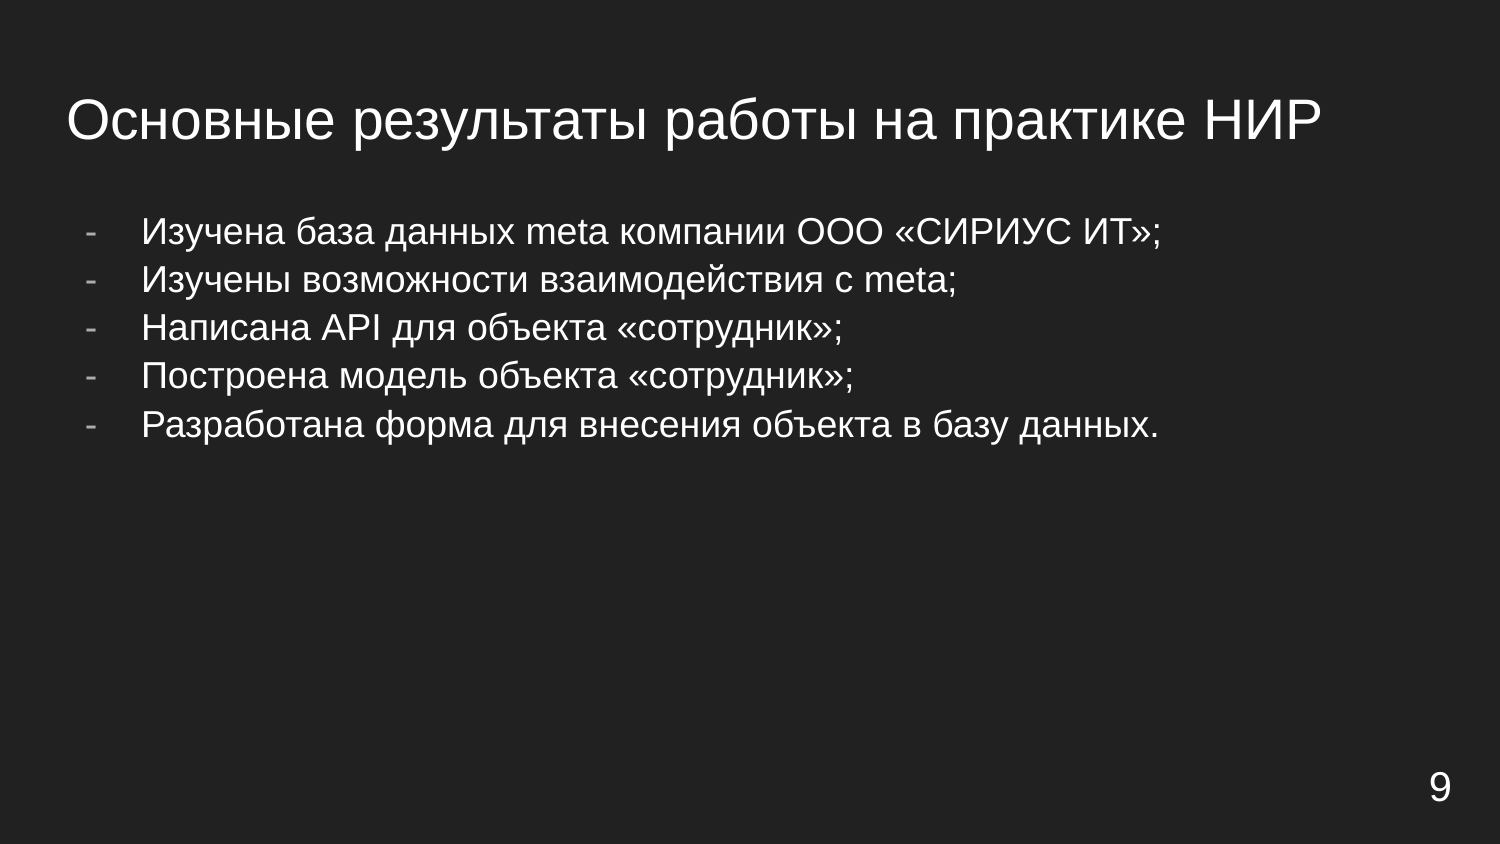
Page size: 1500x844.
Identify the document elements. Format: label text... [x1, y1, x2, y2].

list Изучена база данных meta компании ООО «СИРИУС ИТ»; Изучены возможности взаимодействия с meta; Написана API для объекта «сотрудник»; Построена модель объекта «сотрудник»; Разработана форма для внесения объекта в базу данных. [51, 189, 1449, 750]
title Основные результаты работы на практике НИР [51, 72, 1449, 167]
text_box 9 [1413, 745, 1500, 844]
